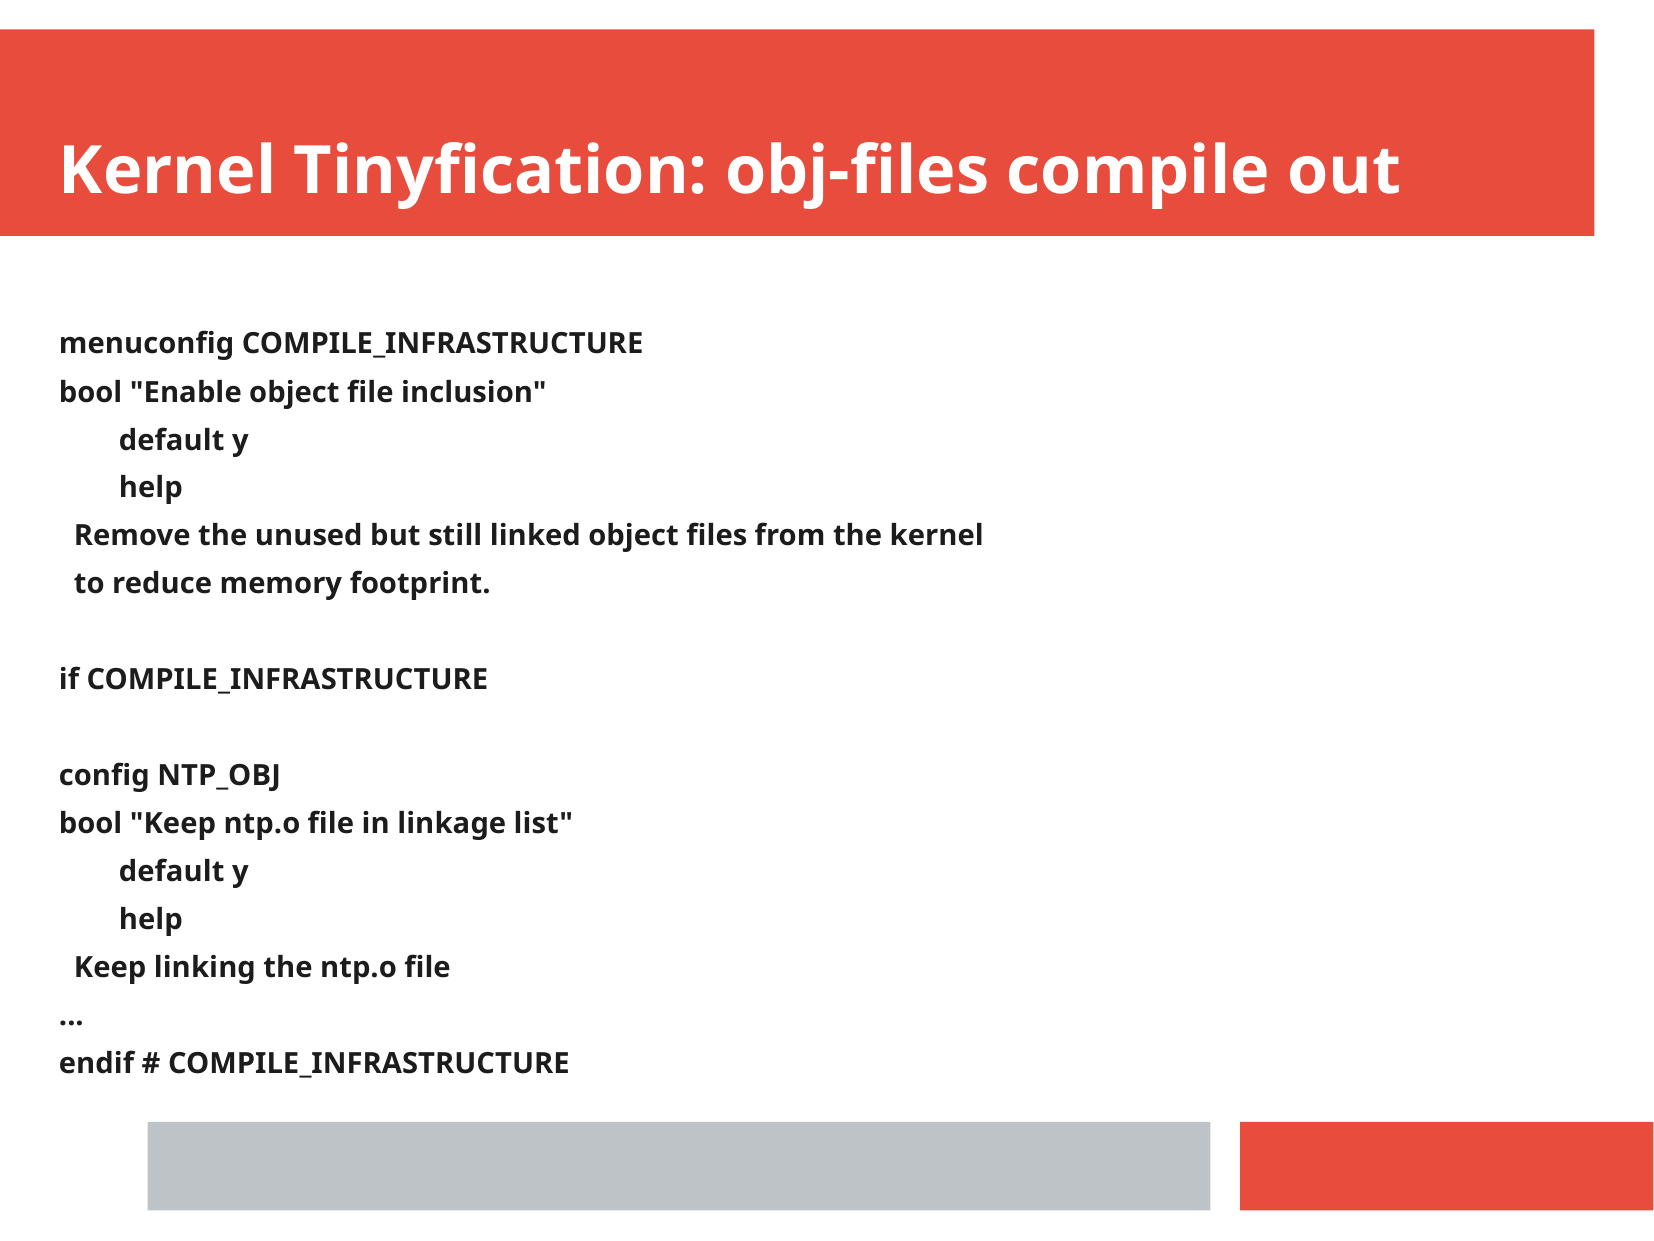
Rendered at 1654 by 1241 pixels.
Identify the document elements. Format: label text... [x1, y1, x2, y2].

text_box Kernel Tinyfication: obj-files compile out [58, 58, 1595, 207]
text_box menuconfig COMPILE_INFRASTRUCTURE bool "Enable object file inclusion" default y help Remove the unused but still linked object files from the kernel to reduce memory footprint. if COMPILE_INFRASTRUCTURE config NTP_OBJ bool "Keep ntp.o file in linkage list" default y help Keep linking the ntp.o file ... endif # COMPILE_INFRASTRUCTURE [58, 324, 1565, 1093]
